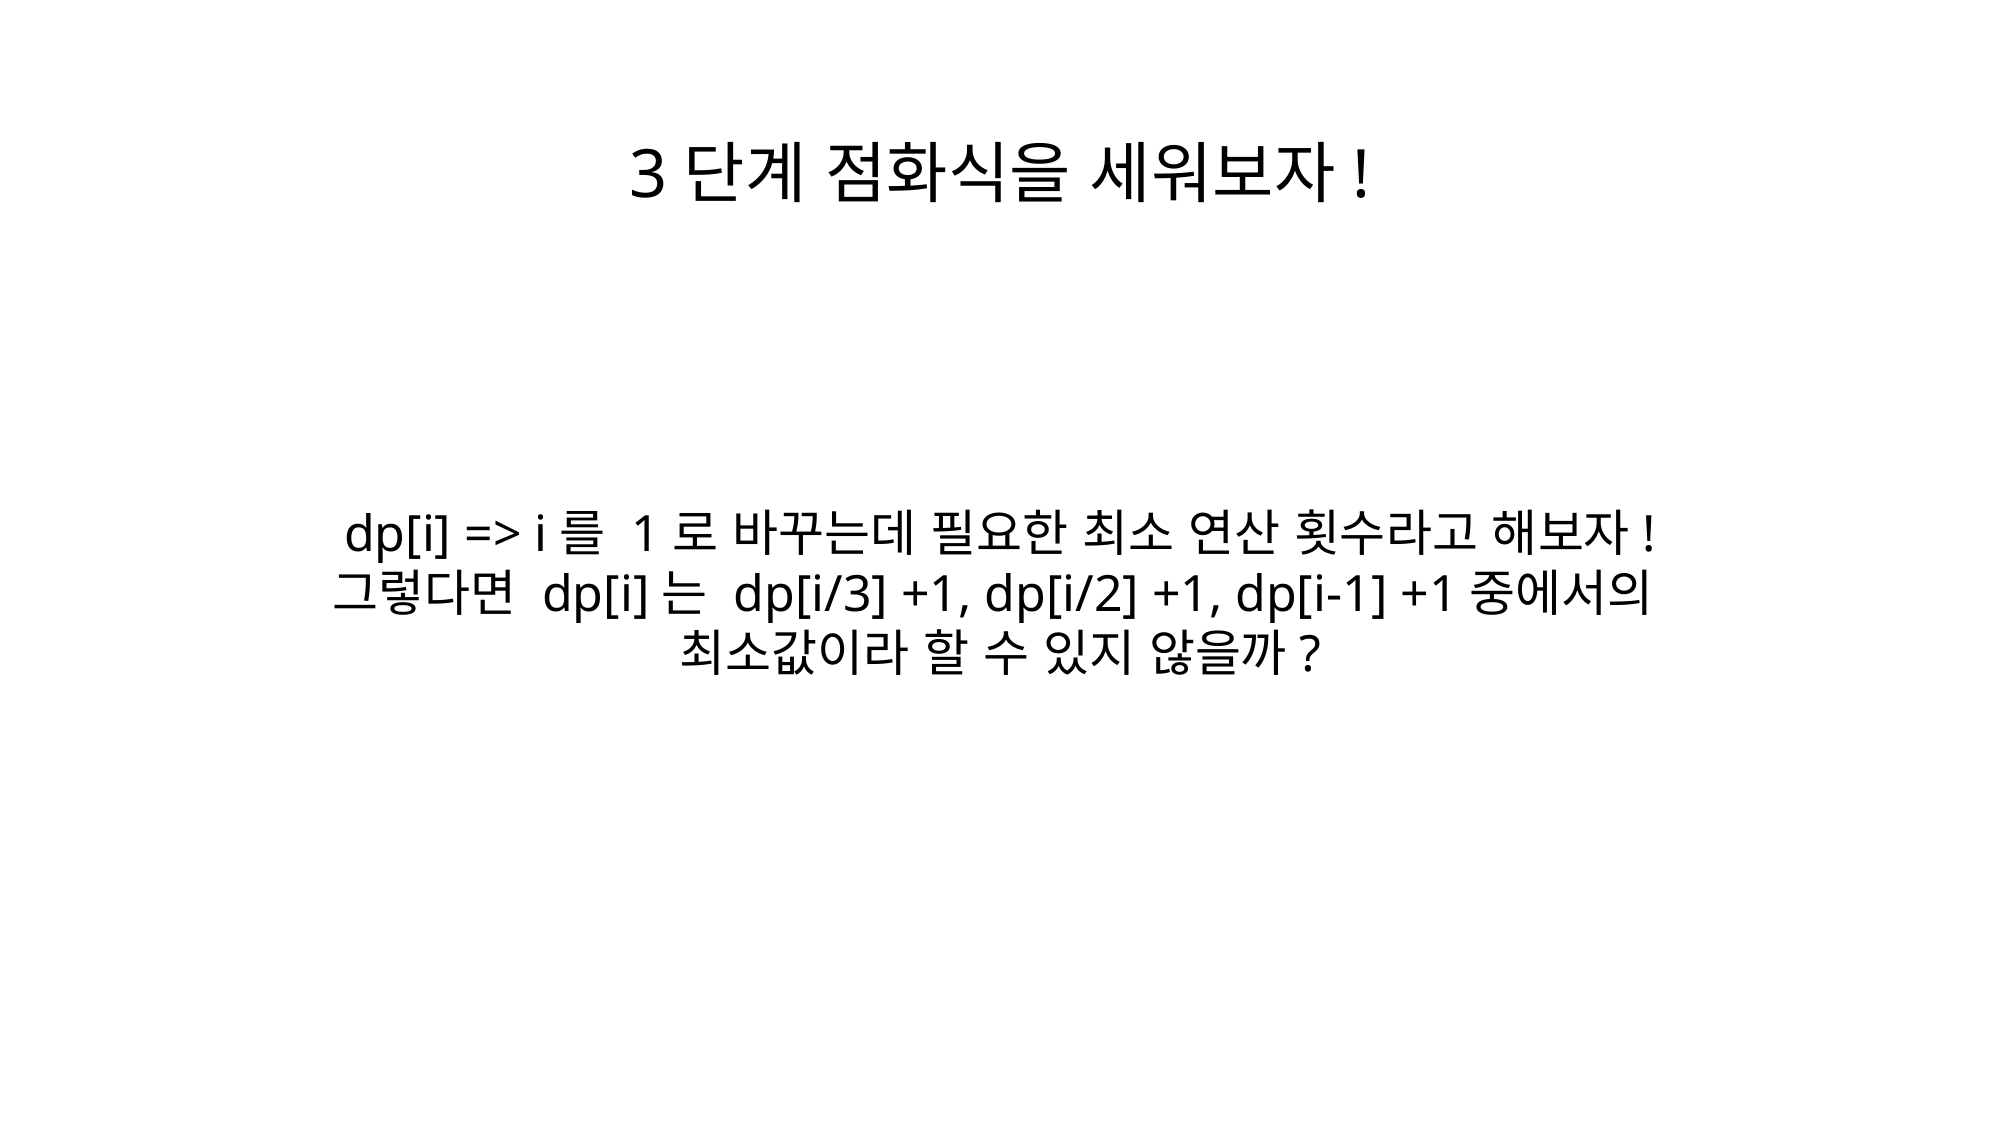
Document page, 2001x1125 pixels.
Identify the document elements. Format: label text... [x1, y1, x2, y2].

text_box 3단계 점화식을 세워보자! [614, 123, 1386, 219]
text_box dp[i] => i를 1로 바꾸는데 필요한 최소 연산 횟수라고 해보자! 그렇다면 dp[i]는 dp[i/3] +1, dp[i/2] +1, dp[i-1] +1중에서의 최소값이라 할 수 있지 않을까? [317, 494, 1683, 749]
